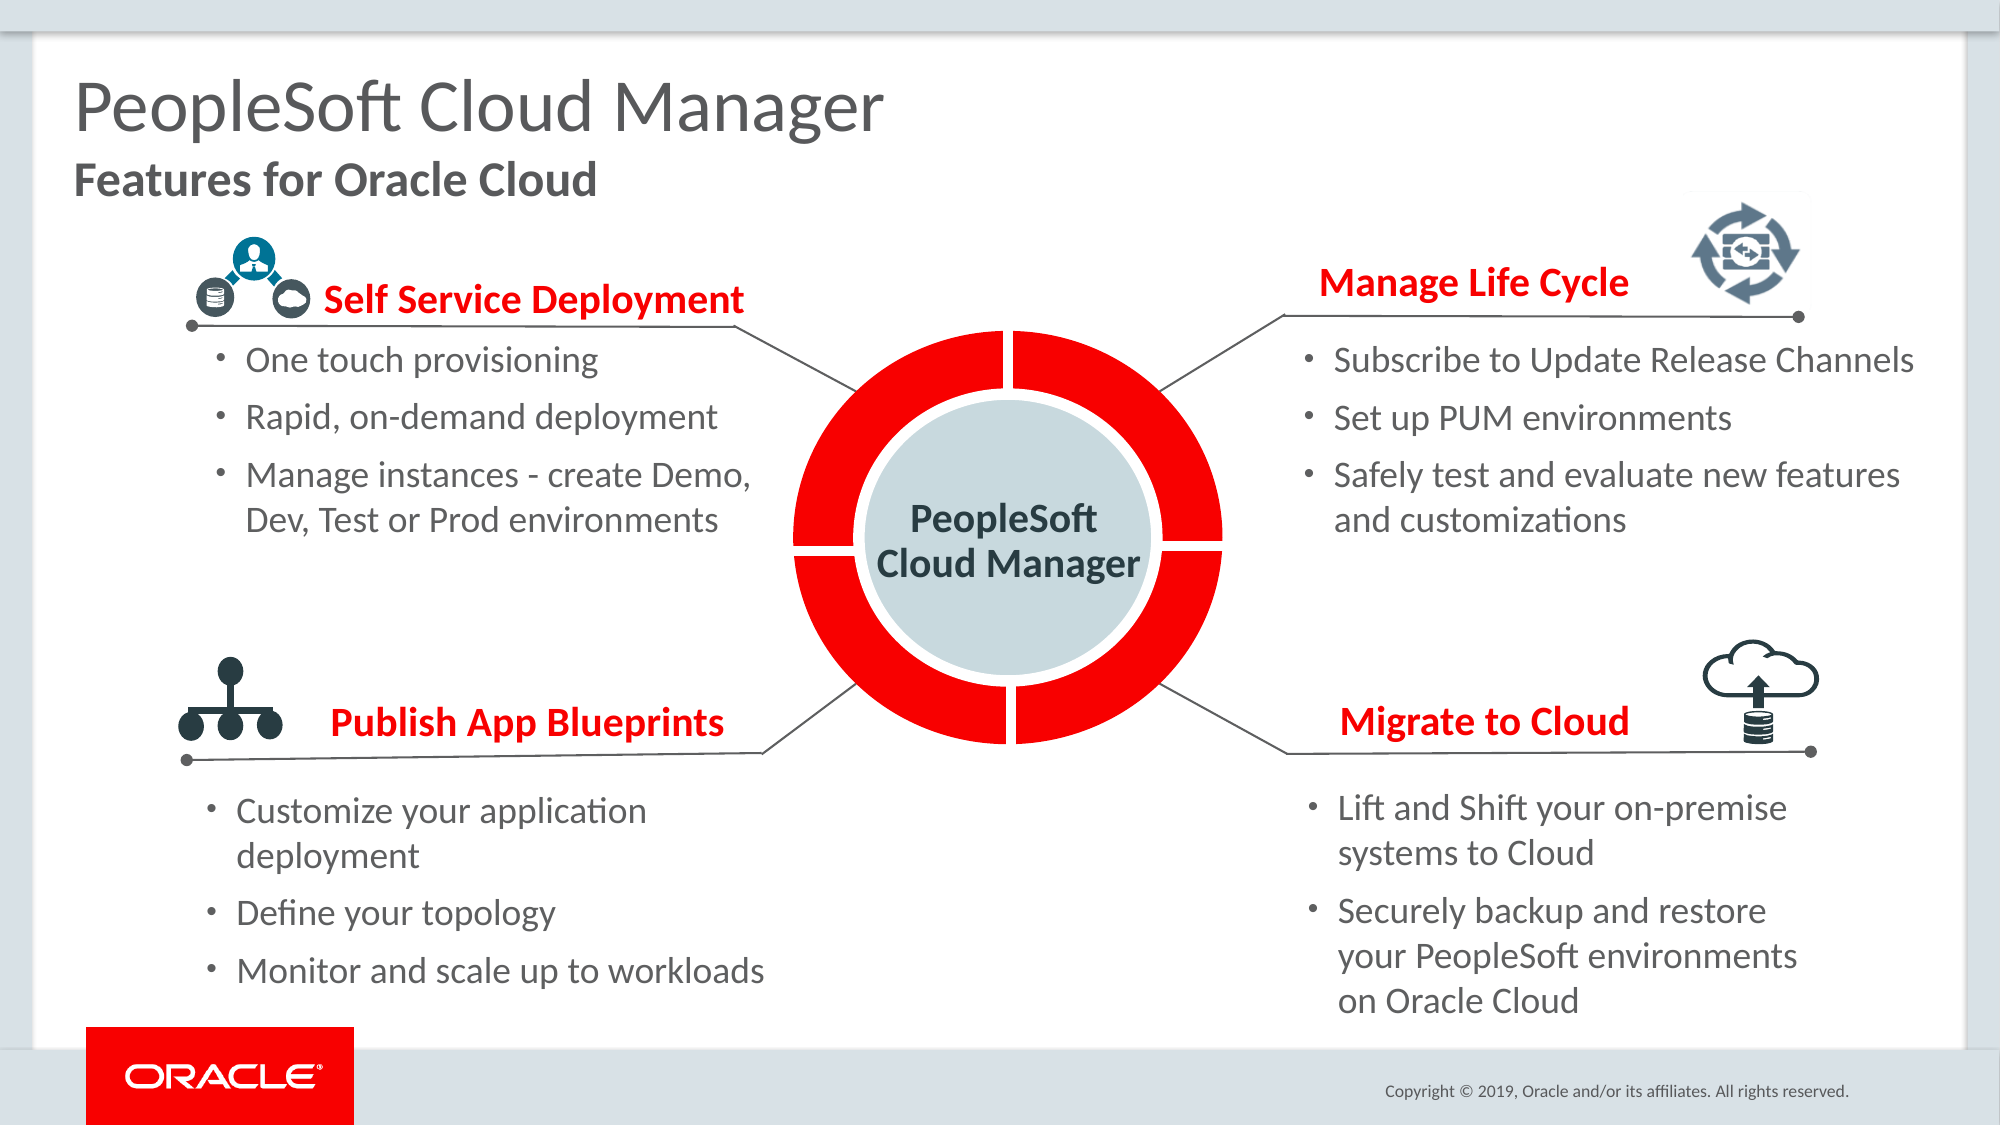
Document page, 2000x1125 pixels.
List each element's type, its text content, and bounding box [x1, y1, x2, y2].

text_box Manage Life Cycle [1318, 246, 1678, 313]
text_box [1227, 683, 1288, 755]
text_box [195, 236, 311, 319]
text_box Subscribe to Update Release Channels Set up PUM environments Safely test and evaluate new features and customizations [1303, 328, 1918, 545]
title PeopleSoft Cloud Manager [74, 50, 1775, 132]
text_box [1224, 313, 1286, 392]
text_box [186, 752, 759, 761]
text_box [792, 312, 1223, 758]
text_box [1291, 751, 1812, 755]
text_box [733, 325, 787, 392]
text_box Customize your application deployment Define your topology Monitor and scale up to workloads [206, 779, 786, 1009]
text_box Self Service Deployment [324, 265, 762, 324]
text_box Migrate to Cloud [1339, 693, 1695, 744]
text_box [1700, 638, 1821, 745]
text_box Publish App Blueprints [330, 688, 756, 751]
text_box Features for Oracle Cloud [58, 132, 1884, 189]
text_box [1683, 191, 1816, 313]
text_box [761, 683, 787, 755]
text_box Lift and Shift your on-premise systems to Cloud Securely backup and restore your PeopleSoft environments on Oracle Cloud [1308, 777, 1816, 1004]
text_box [179, 658, 282, 740]
text_box One touch provisioning Rapid, on-demand deployment Manage instances - create Demo, Dev, Test or Prod environments [215, 336, 760, 639]
picture [86, 1027, 354, 1125]
